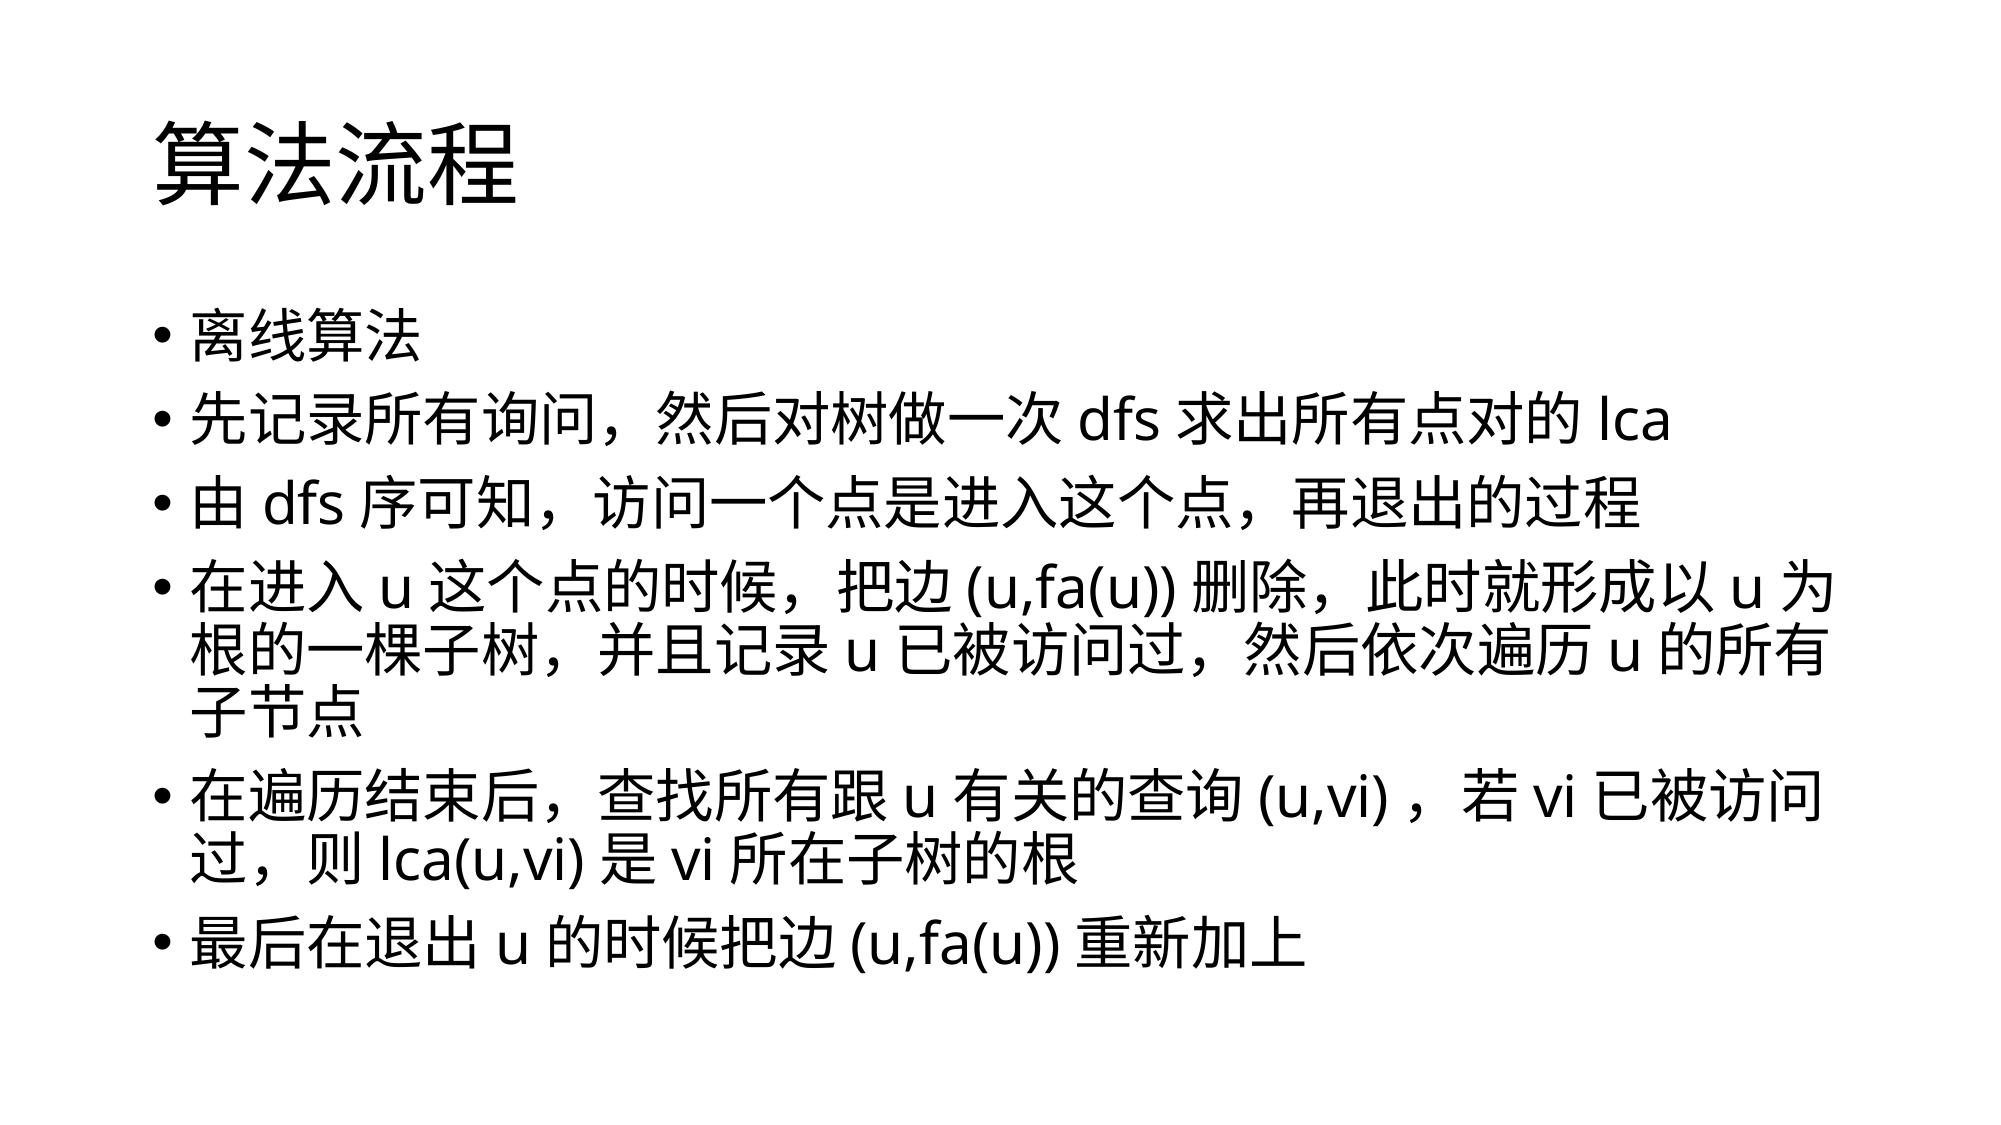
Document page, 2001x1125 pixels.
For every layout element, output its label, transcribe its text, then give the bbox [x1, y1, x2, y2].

title 算法流程 [137, 59, 1863, 278]
list 离线算法 先记录所有询问，然后对树做一次dfs求出所有点对的lca 由dfs序可知，访问一个点是进入这个点，再退出的过程 在进入u这个点的时候，把边(u,fa(u))删除，此时就形成以u为根的一棵子树，并且记录u已被访问过，然后依次遍历u的所有子节点 在遍历结束后，查找所有跟u有关的查询(u,vi)，若vi已被访问过，则lca(u,vi)是vi所在子树的根 最后在退出u的时候把边(u,fa(u))重新加上 [137, 299, 1863, 1014]
